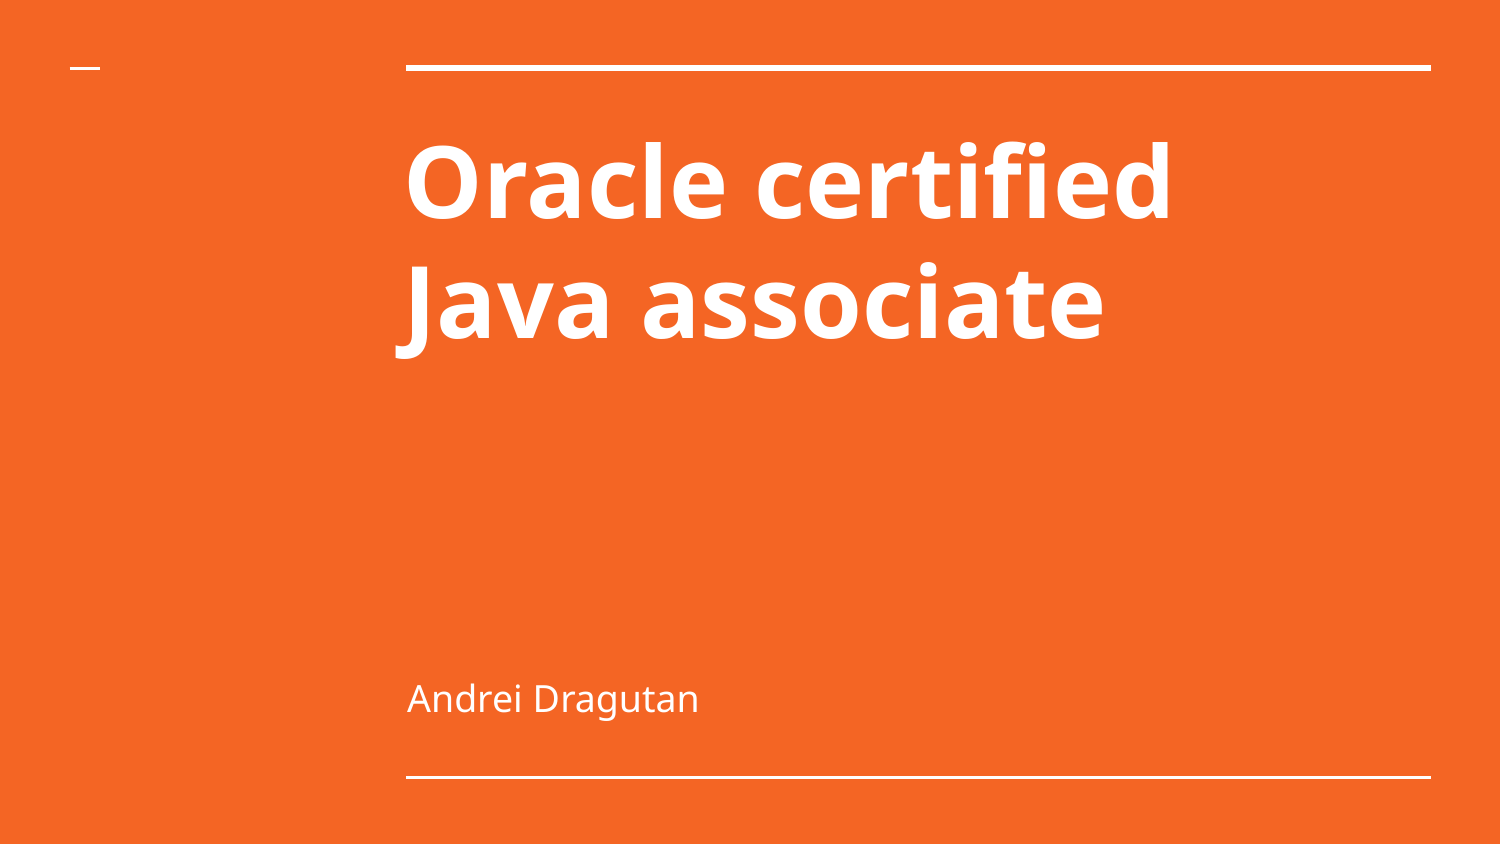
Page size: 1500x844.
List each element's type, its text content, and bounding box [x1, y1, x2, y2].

title Oracle certified Java associate [389, 103, 1428, 515]
subtitle Andrei Dragutan [392, 531, 1431, 735]
